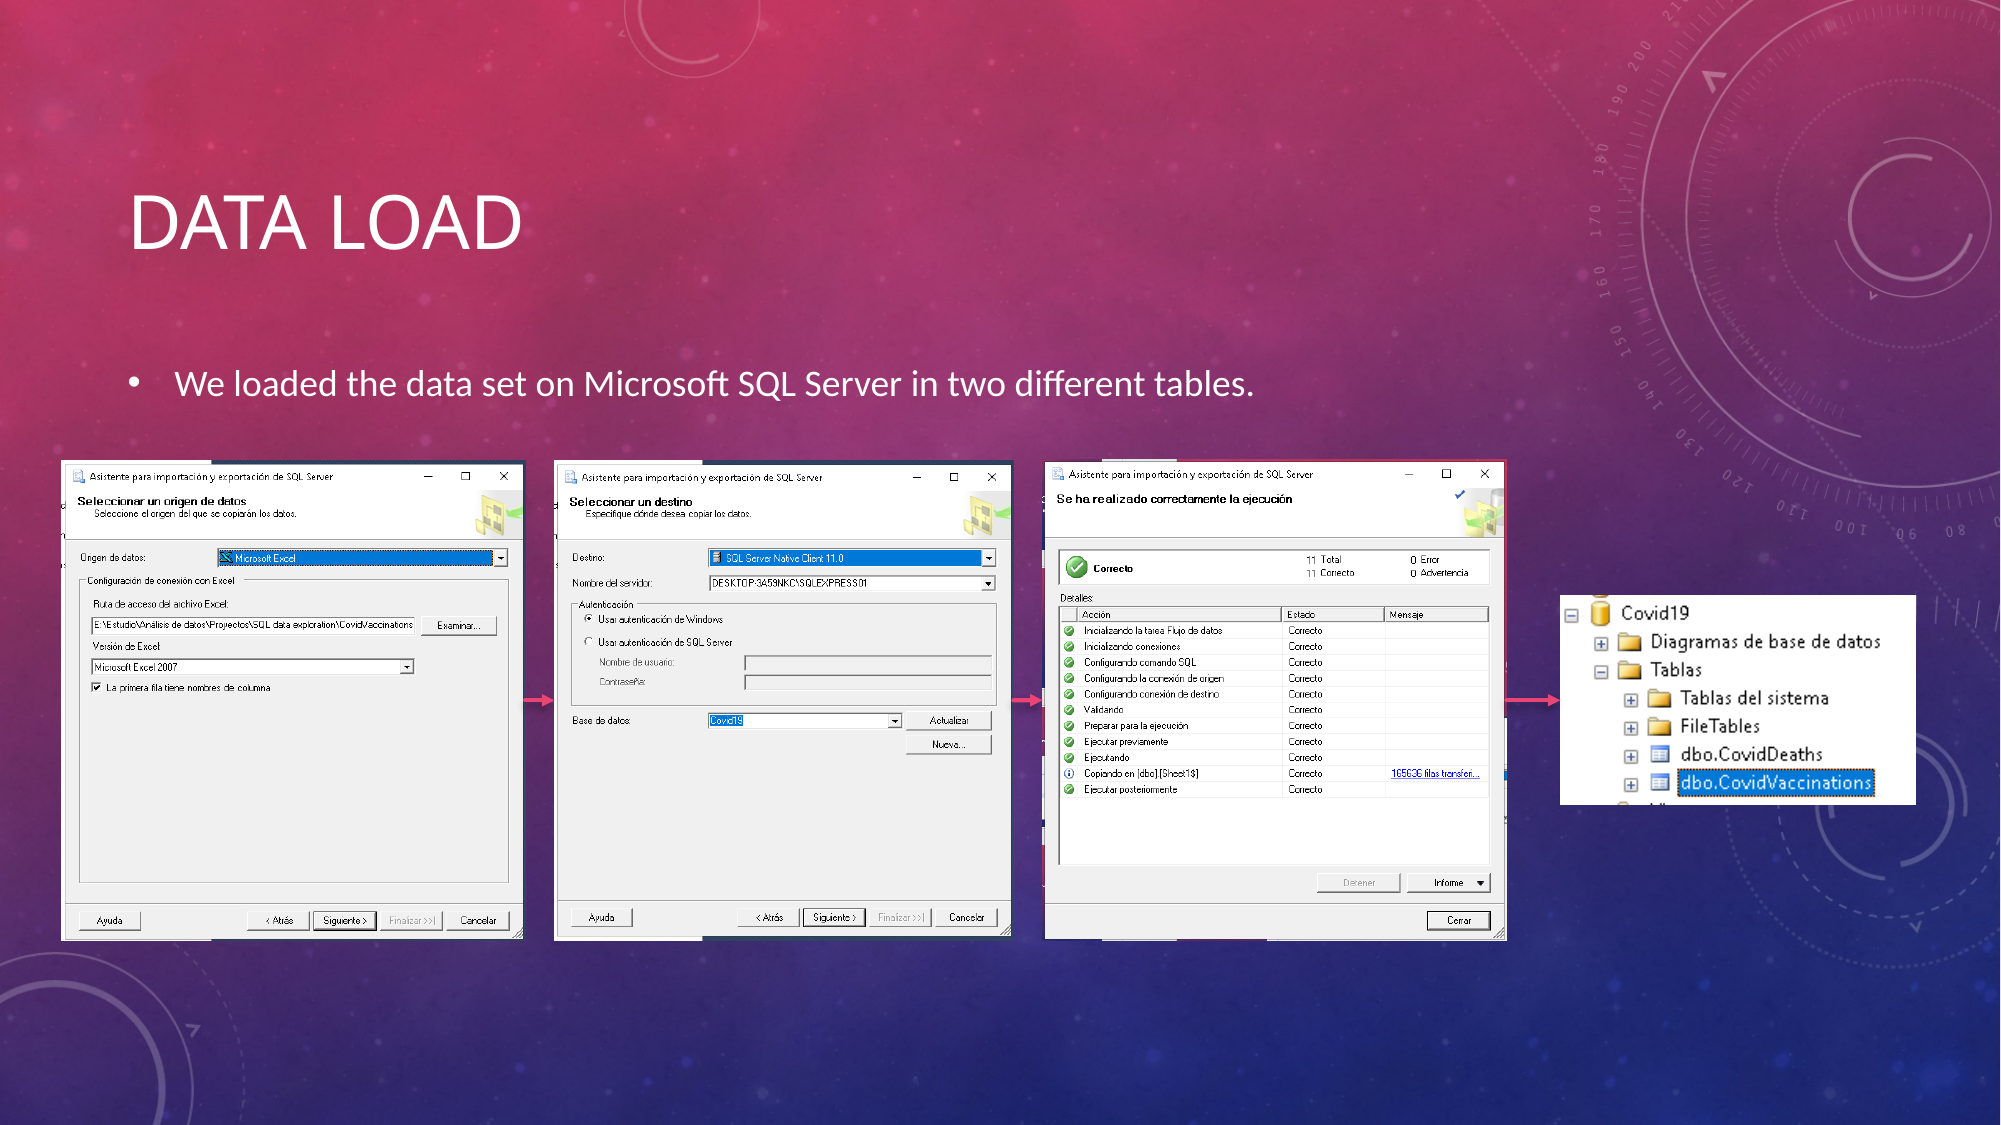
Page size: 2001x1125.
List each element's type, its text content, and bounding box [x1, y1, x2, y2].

picture [0, 0, 2001, 1125]
list We loaded the data set on Microsoft SQL Server in two different tables. [112, 351, 1775, 415]
title Data load [112, 99, 1775, 339]
